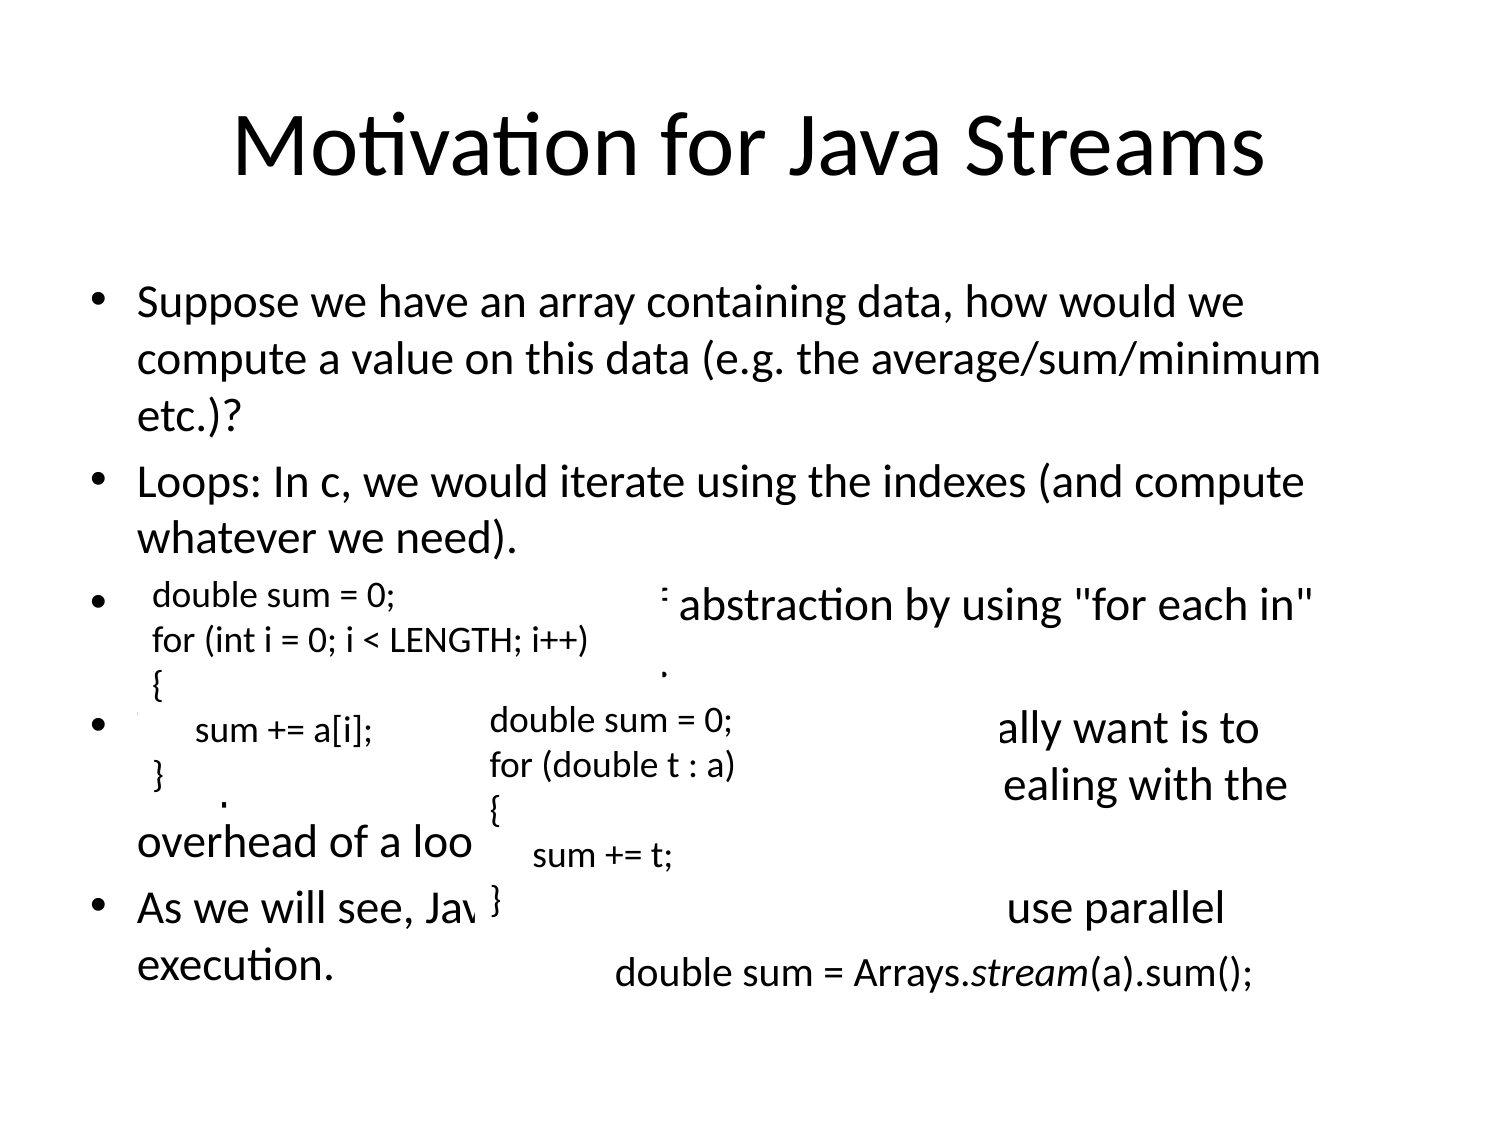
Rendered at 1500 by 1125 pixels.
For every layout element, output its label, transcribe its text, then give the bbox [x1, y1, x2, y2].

text_box double sum = 0; for (int i = 0; i < LENGTH; i++) { sum += a[i]; } [137, 562, 663, 803]
text_box double sum = Arrays.stream(a).sum(); [600, 937, 1313, 1003]
list Suppose we have an array containing data, how would we compute a value on this data (e.g. the average/sum/minimum etc.)? Loops: In c, we would iterate using the indexes (and compute whatever we need). In Java, we gain one level of abstraction by using "for each in" syntax (which is still a loop). Writing a loop is not non-natural, what we really want is to compute something on all the data without dealing with the overhead of a loop. As we will see, Java Streams also allows us to use parallel execution. [75, 262, 1425, 1005]
text_box double sum = 0; for (double t : a) { sum += t; } [474, 687, 1000, 928]
title Motivation for Java Streams [75, 45, 1425, 233]
